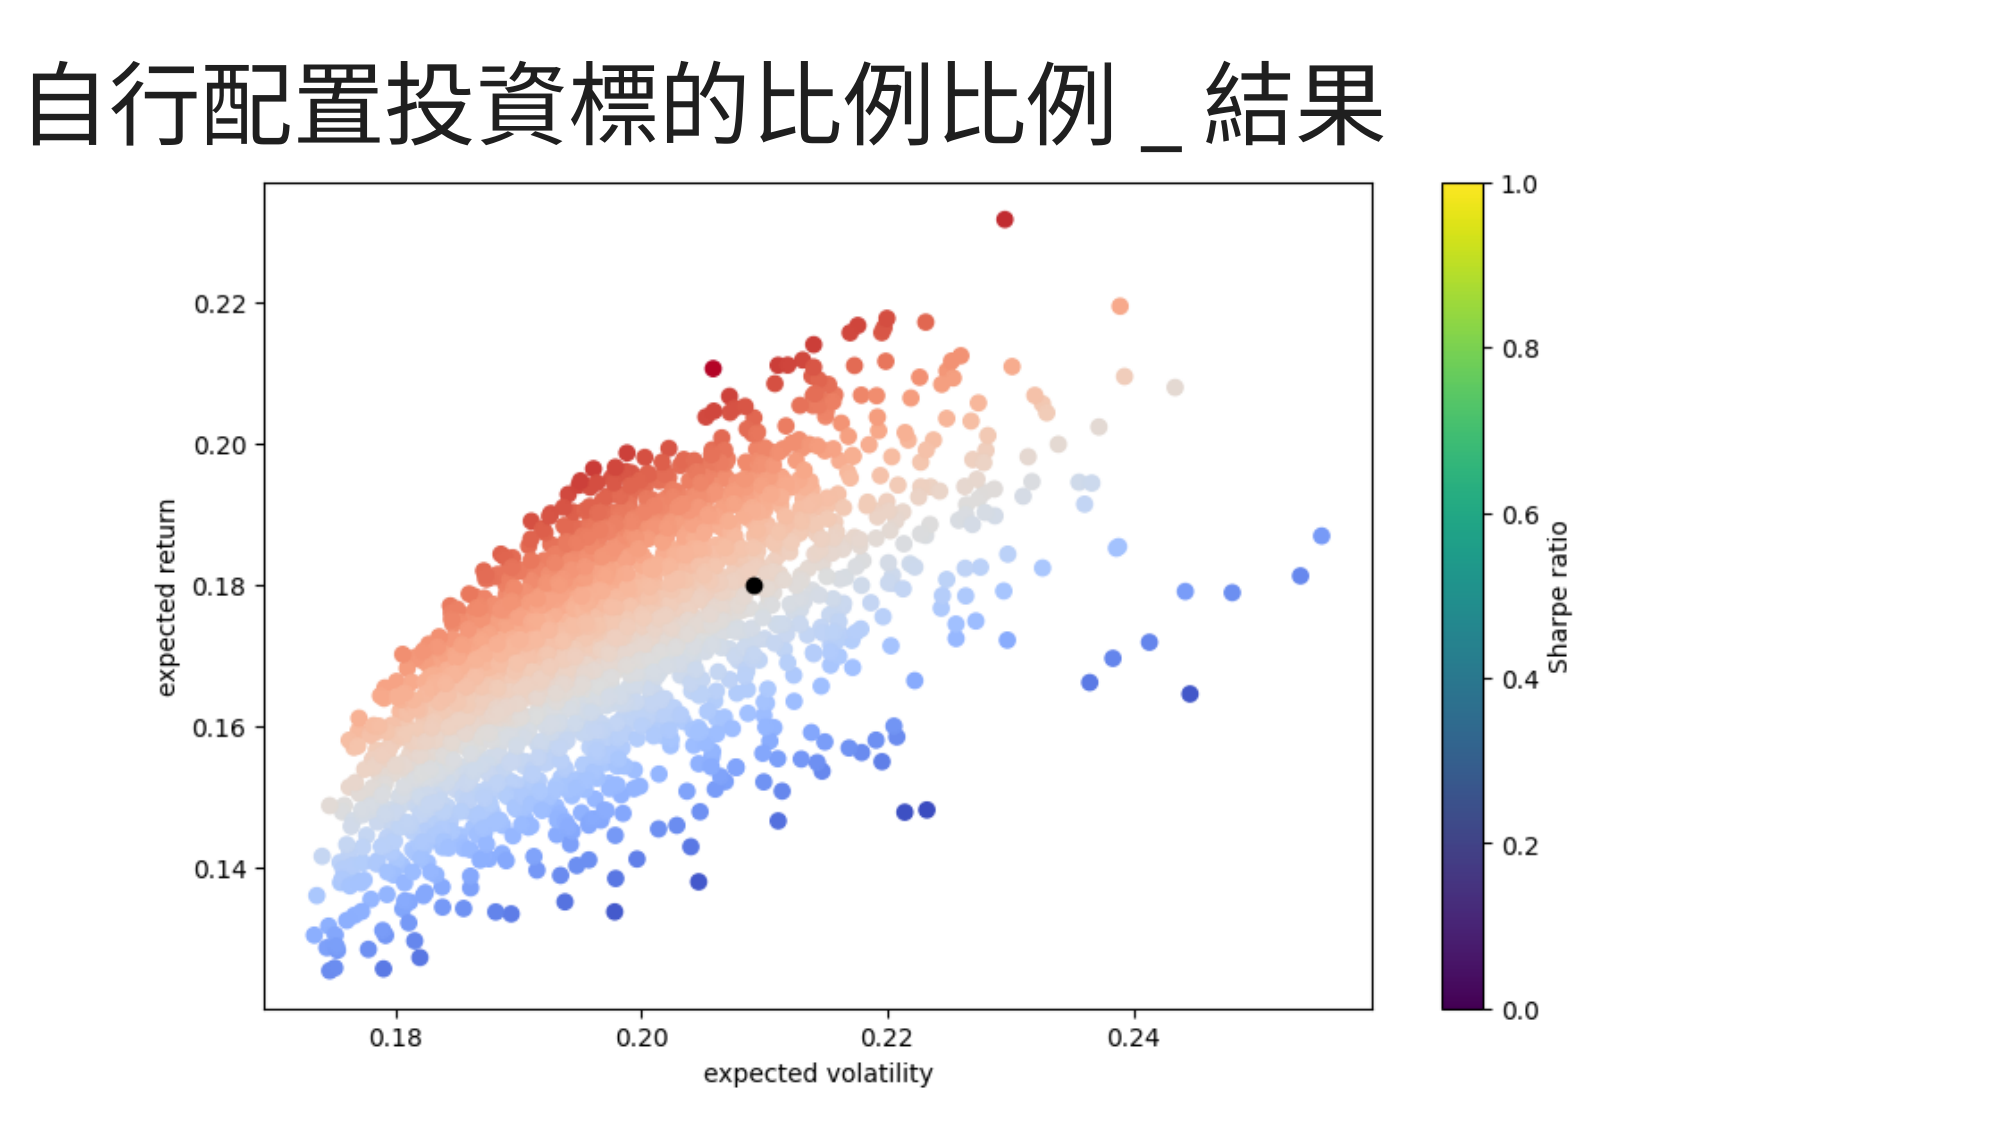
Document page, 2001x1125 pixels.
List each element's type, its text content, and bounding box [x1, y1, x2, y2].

title 自行配置投資標的比例比例_結果 [3, 0, 1729, 218]
picture [139, 156, 1592, 1104]
